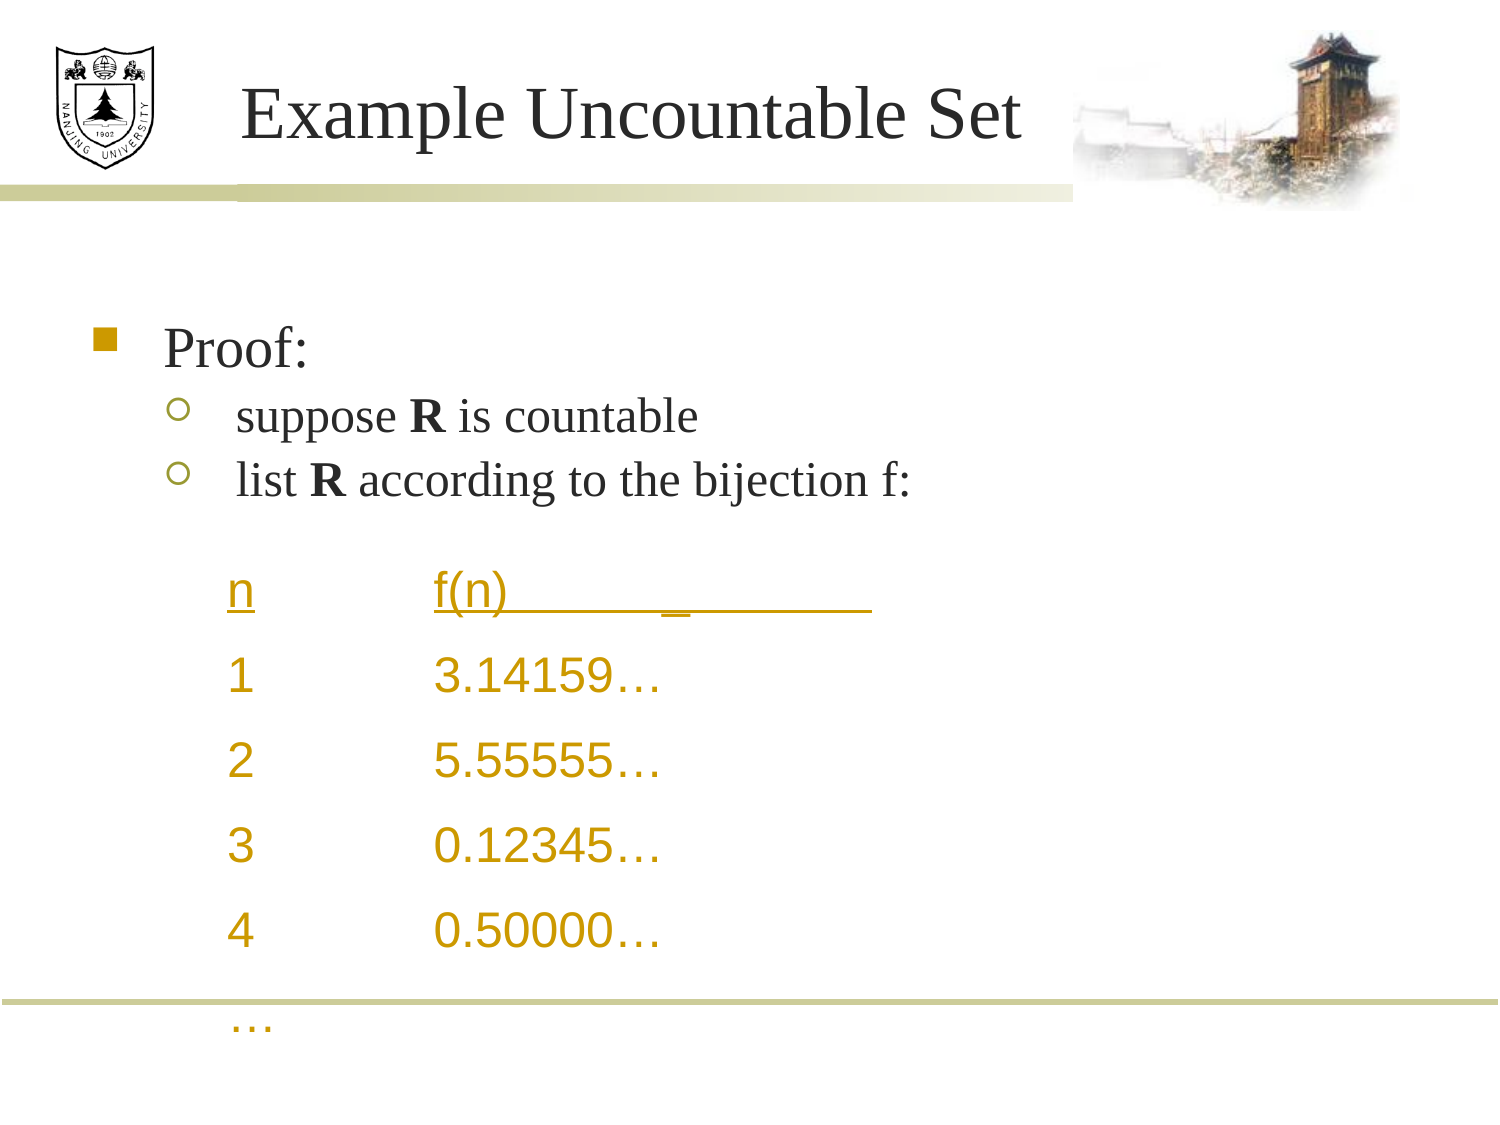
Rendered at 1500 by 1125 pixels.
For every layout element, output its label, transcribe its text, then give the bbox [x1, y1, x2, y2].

text_box n f(n) _ 1 3.14159… 2 5.55555… 3 0.12345… 4 0.50000… … [212, 549, 900, 1050]
picture [2, 999, 212, 1005]
picture [900, 999, 1498, 1005]
picture [50, 42, 160, 173]
list Proof: suppose R is countable list R according to the bijection f: [75, 309, 1417, 563]
title Example Uncountable Set [171, 66, 1093, 161]
picture [1073, 30, 1400, 211]
